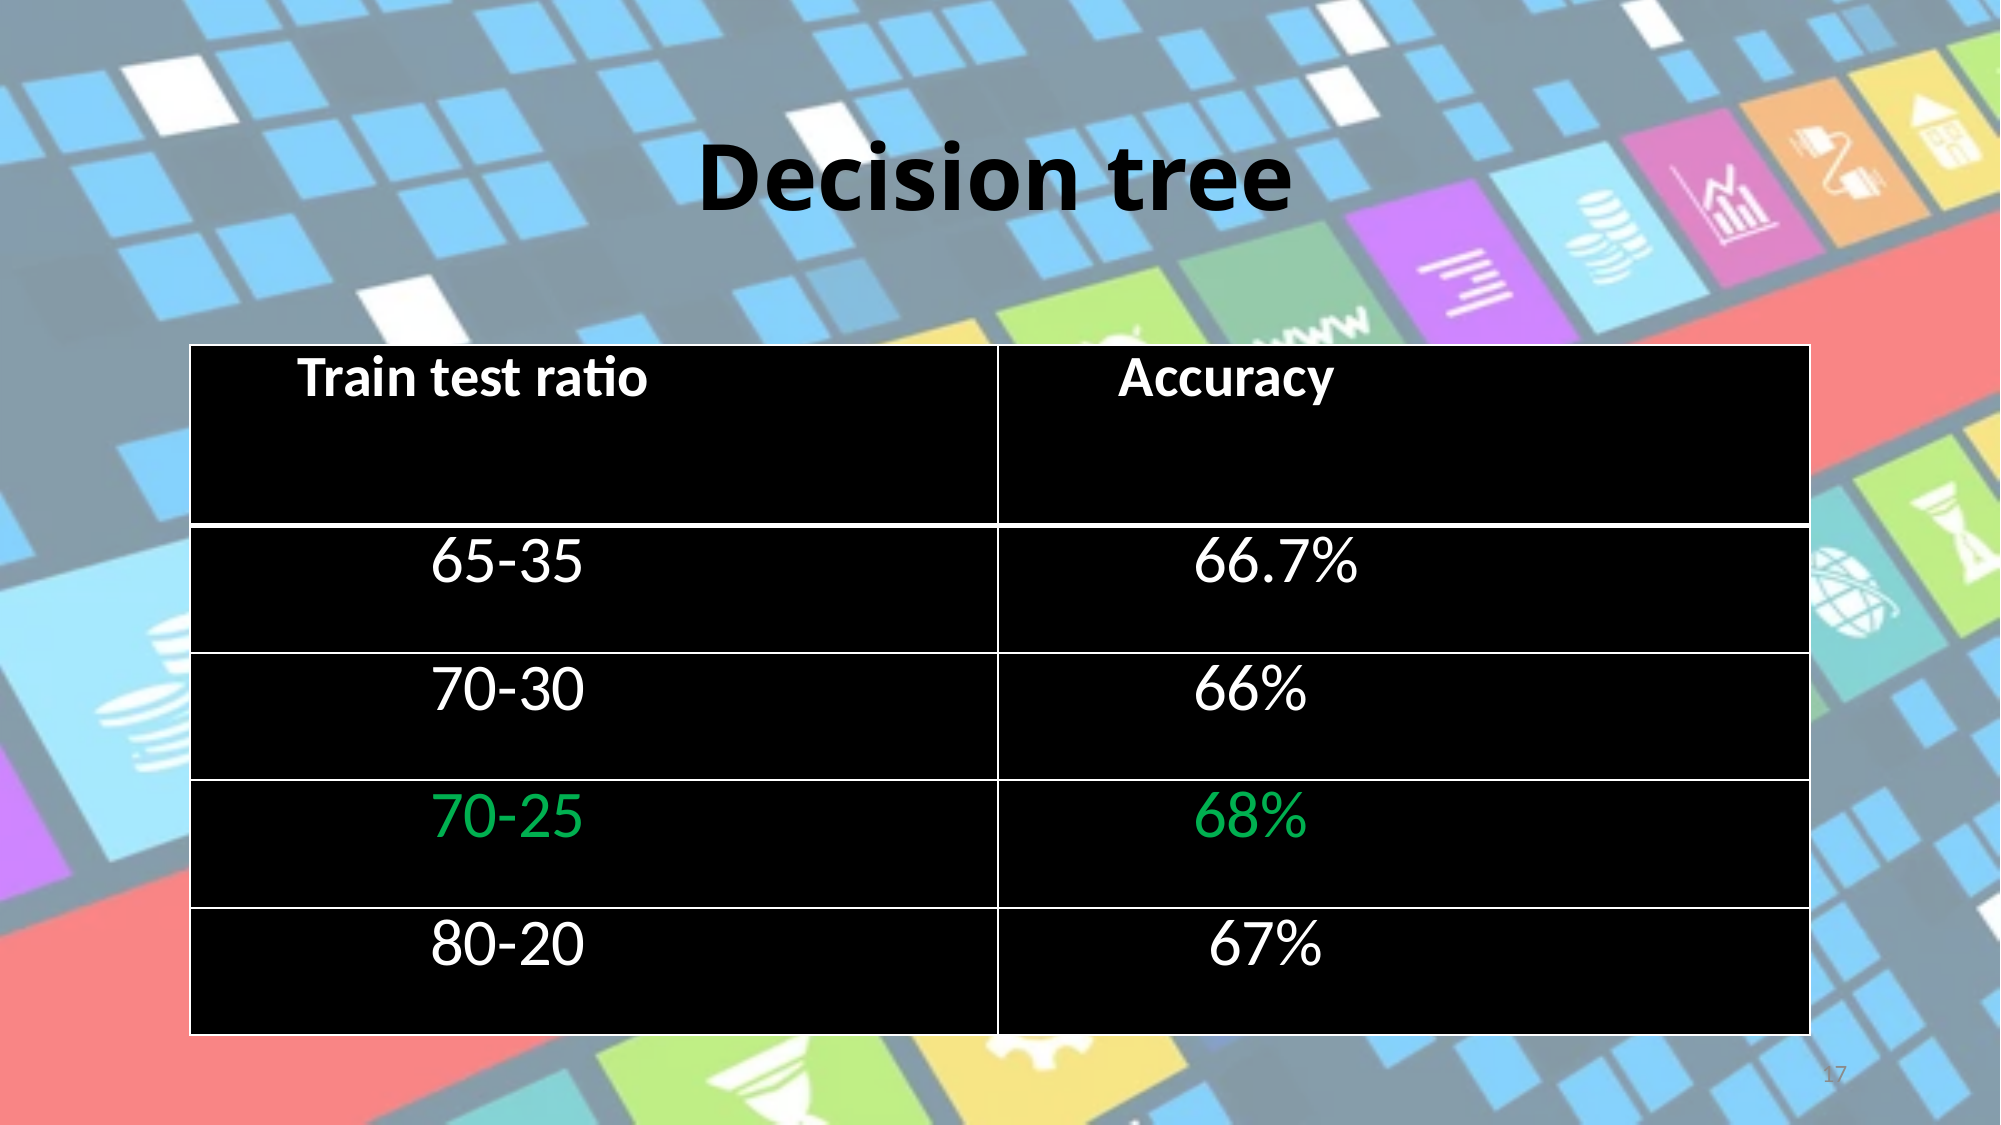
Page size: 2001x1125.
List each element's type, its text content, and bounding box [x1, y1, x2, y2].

slide_number 17 [1412, 1042, 1863, 1103]
table_cell 68% [999, 781, 1809, 907]
table_cell 80-20 [191, 909, 997, 1034]
table_cell 66.7% [999, 528, 1809, 652]
table_cell 67% [999, 909, 1809, 1034]
text_box Decision tree [680, 111, 1397, 282]
table_cell 66% [999, 654, 1809, 779]
table_header Train test ratio [191, 346, 997, 523]
table_cell 70-25 [191, 781, 997, 907]
table_cell 65-35 [191, 528, 997, 652]
table_cell 70-30 [191, 654, 997, 779]
table_header Accuracy [999, 346, 1809, 523]
